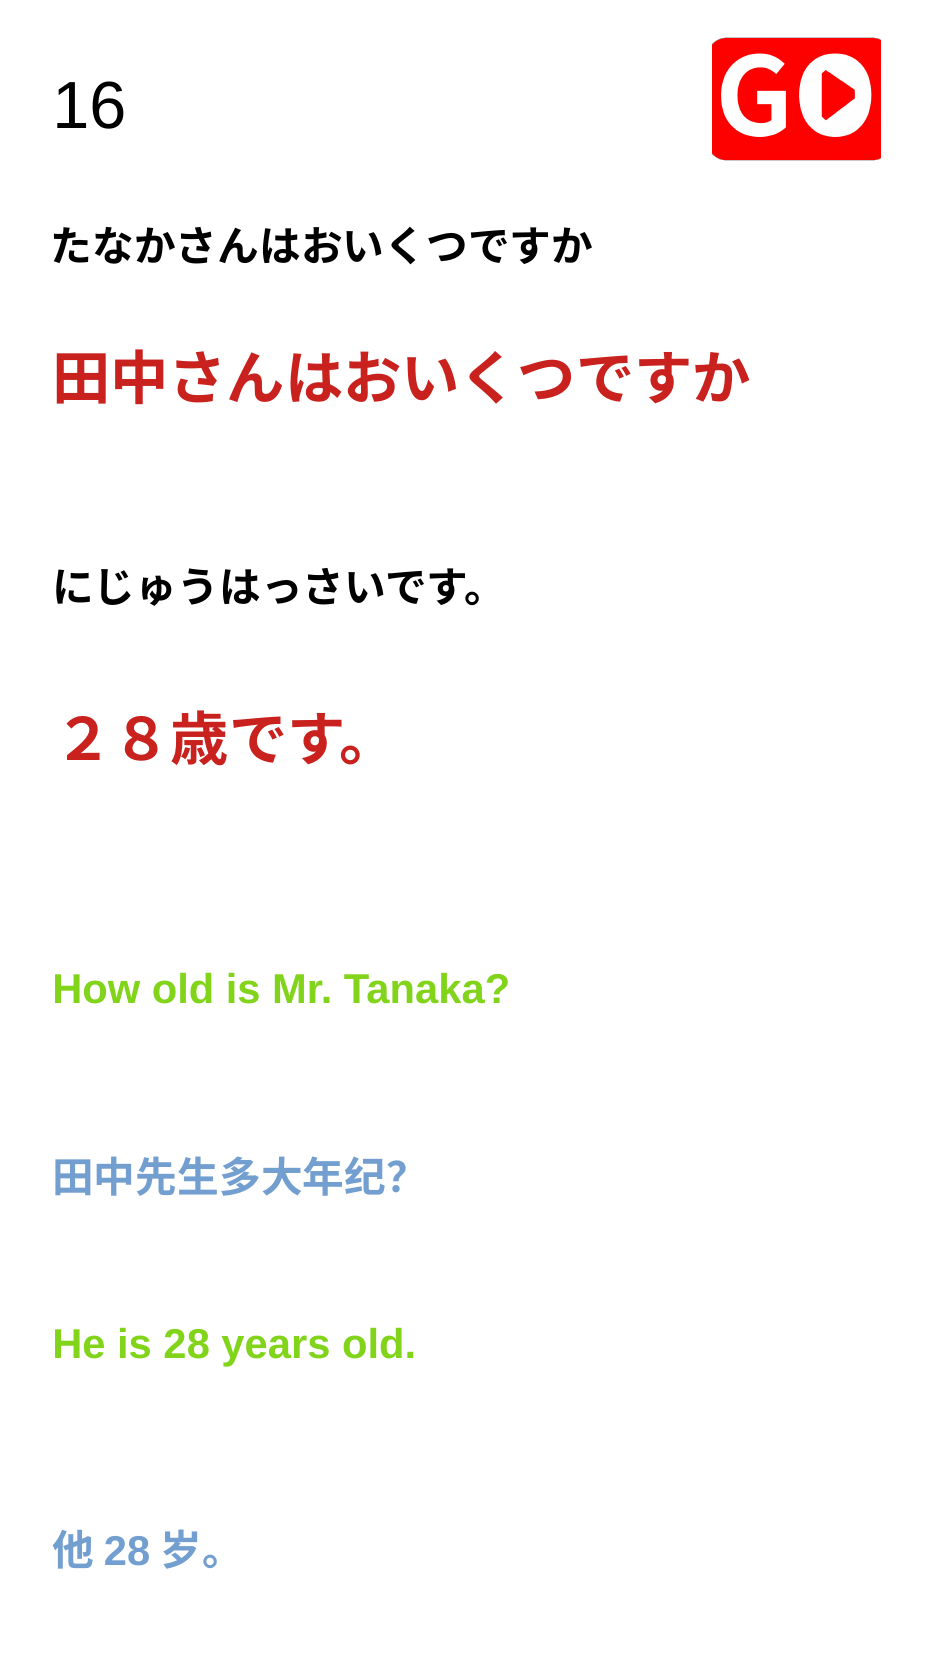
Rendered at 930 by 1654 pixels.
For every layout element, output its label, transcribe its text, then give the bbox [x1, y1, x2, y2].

text_box 田中さんはおいくつですか [37, 302, 898, 450]
text_box にじゅうはっさいです。 [37, 512, 898, 660]
picture [712, 37, 882, 162]
text_box たなかさんはおいくつですか [35, 171, 896, 319]
text_box 他28岁。 [37, 1475, 898, 1623]
text_box 16 [37, 54, 450, 144]
text_box He is 28 years old. [37, 1268, 898, 1416]
text_box 田中先生多大年纪？ [37, 1102, 898, 1250]
text_box ２８歳です。 [39, 663, 900, 811]
text_box How old is Mr. Tanaka? [37, 913, 898, 1061]
